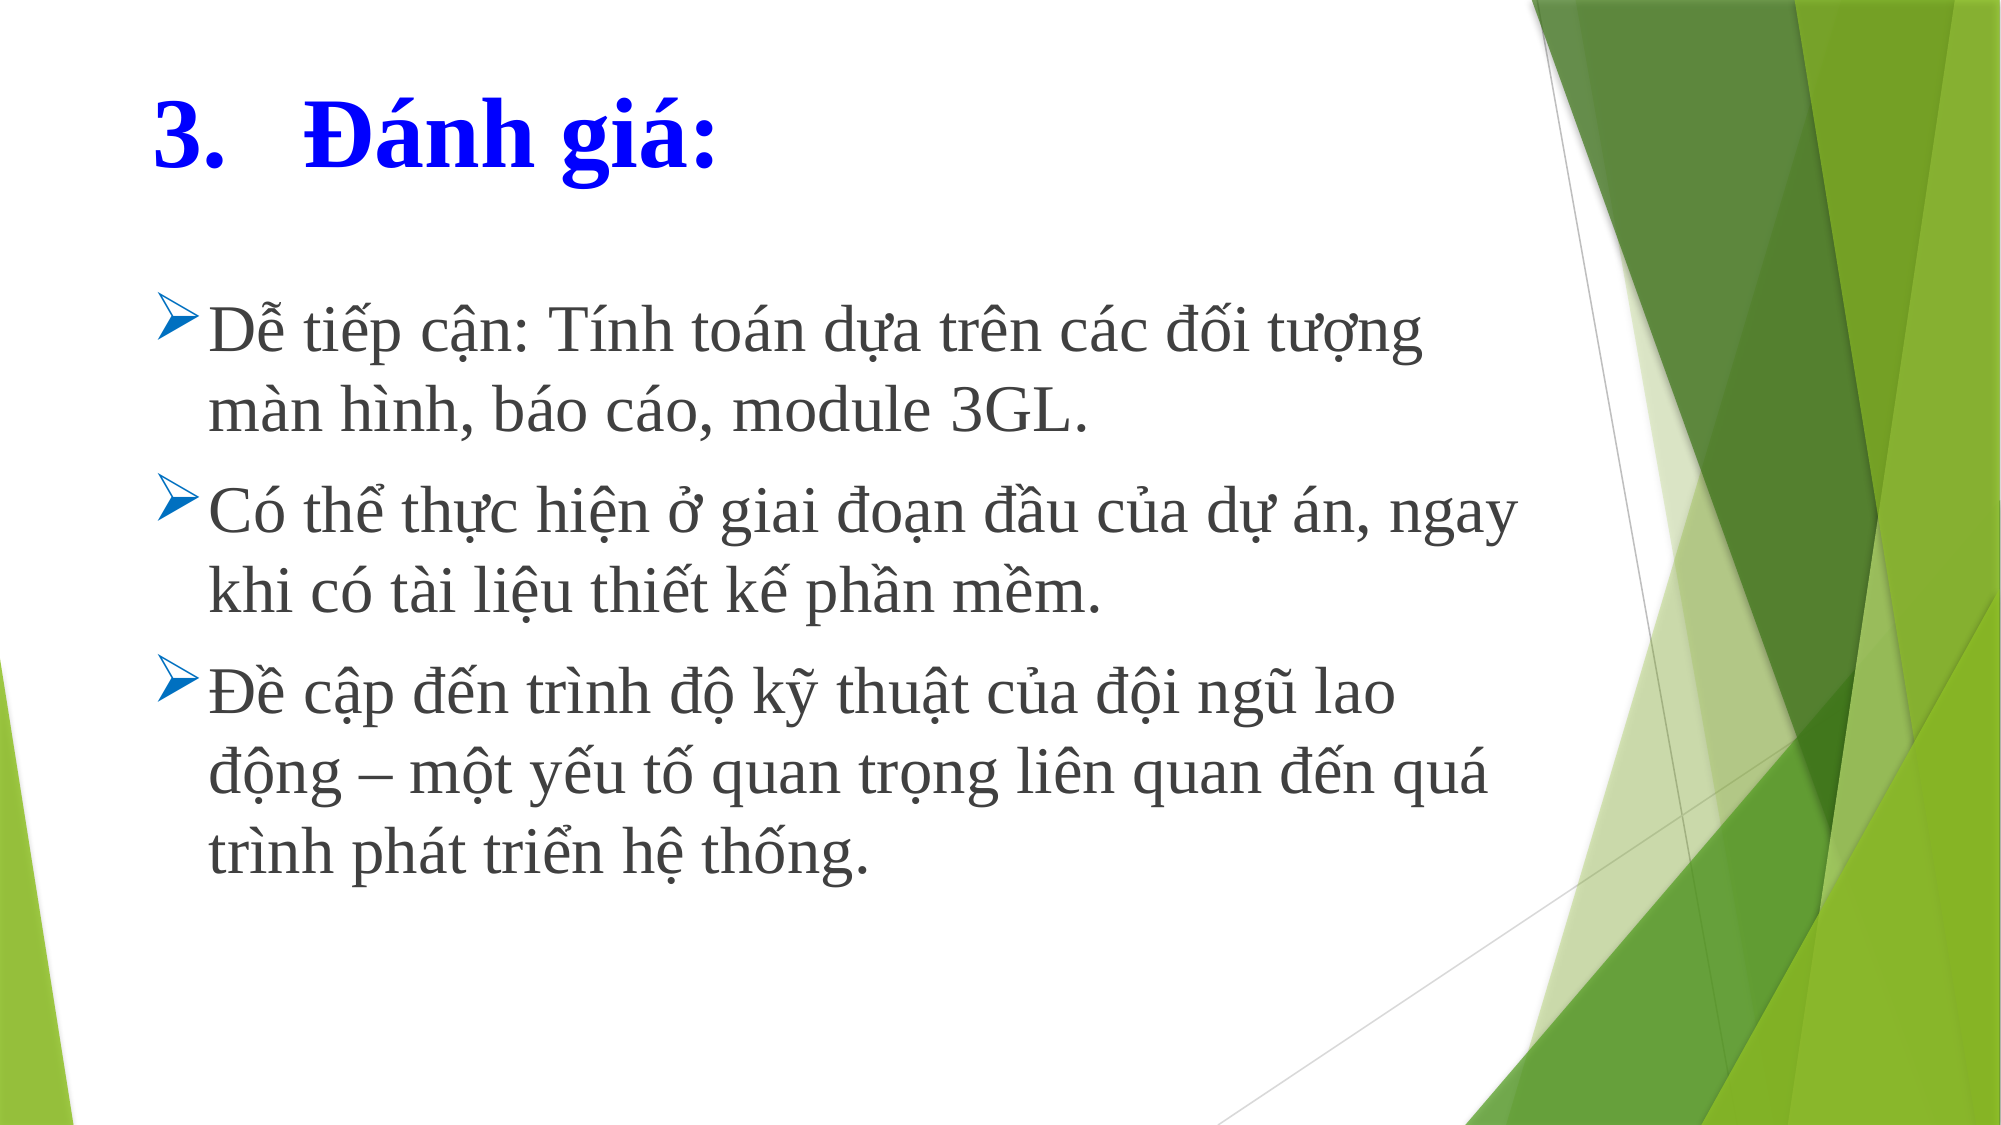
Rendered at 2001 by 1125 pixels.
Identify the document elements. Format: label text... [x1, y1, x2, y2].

list Dễ tiếp cận: Tính toán dựa trên các đối tượng màn hình, báo cáo, module 3GL. Có thể thực hiện ở giai đoạn đầu của dự án, ngay khi có tài liệu thiết kế phần mềm. Đề cập đến trình độ kỹ thuật của đội ngũ lao động – một yếu tố quan trọng liên quan đến quá trình phát triển hệ thống. [137, 278, 1548, 914]
title Đánh giá: [137, 59, 1863, 278]
